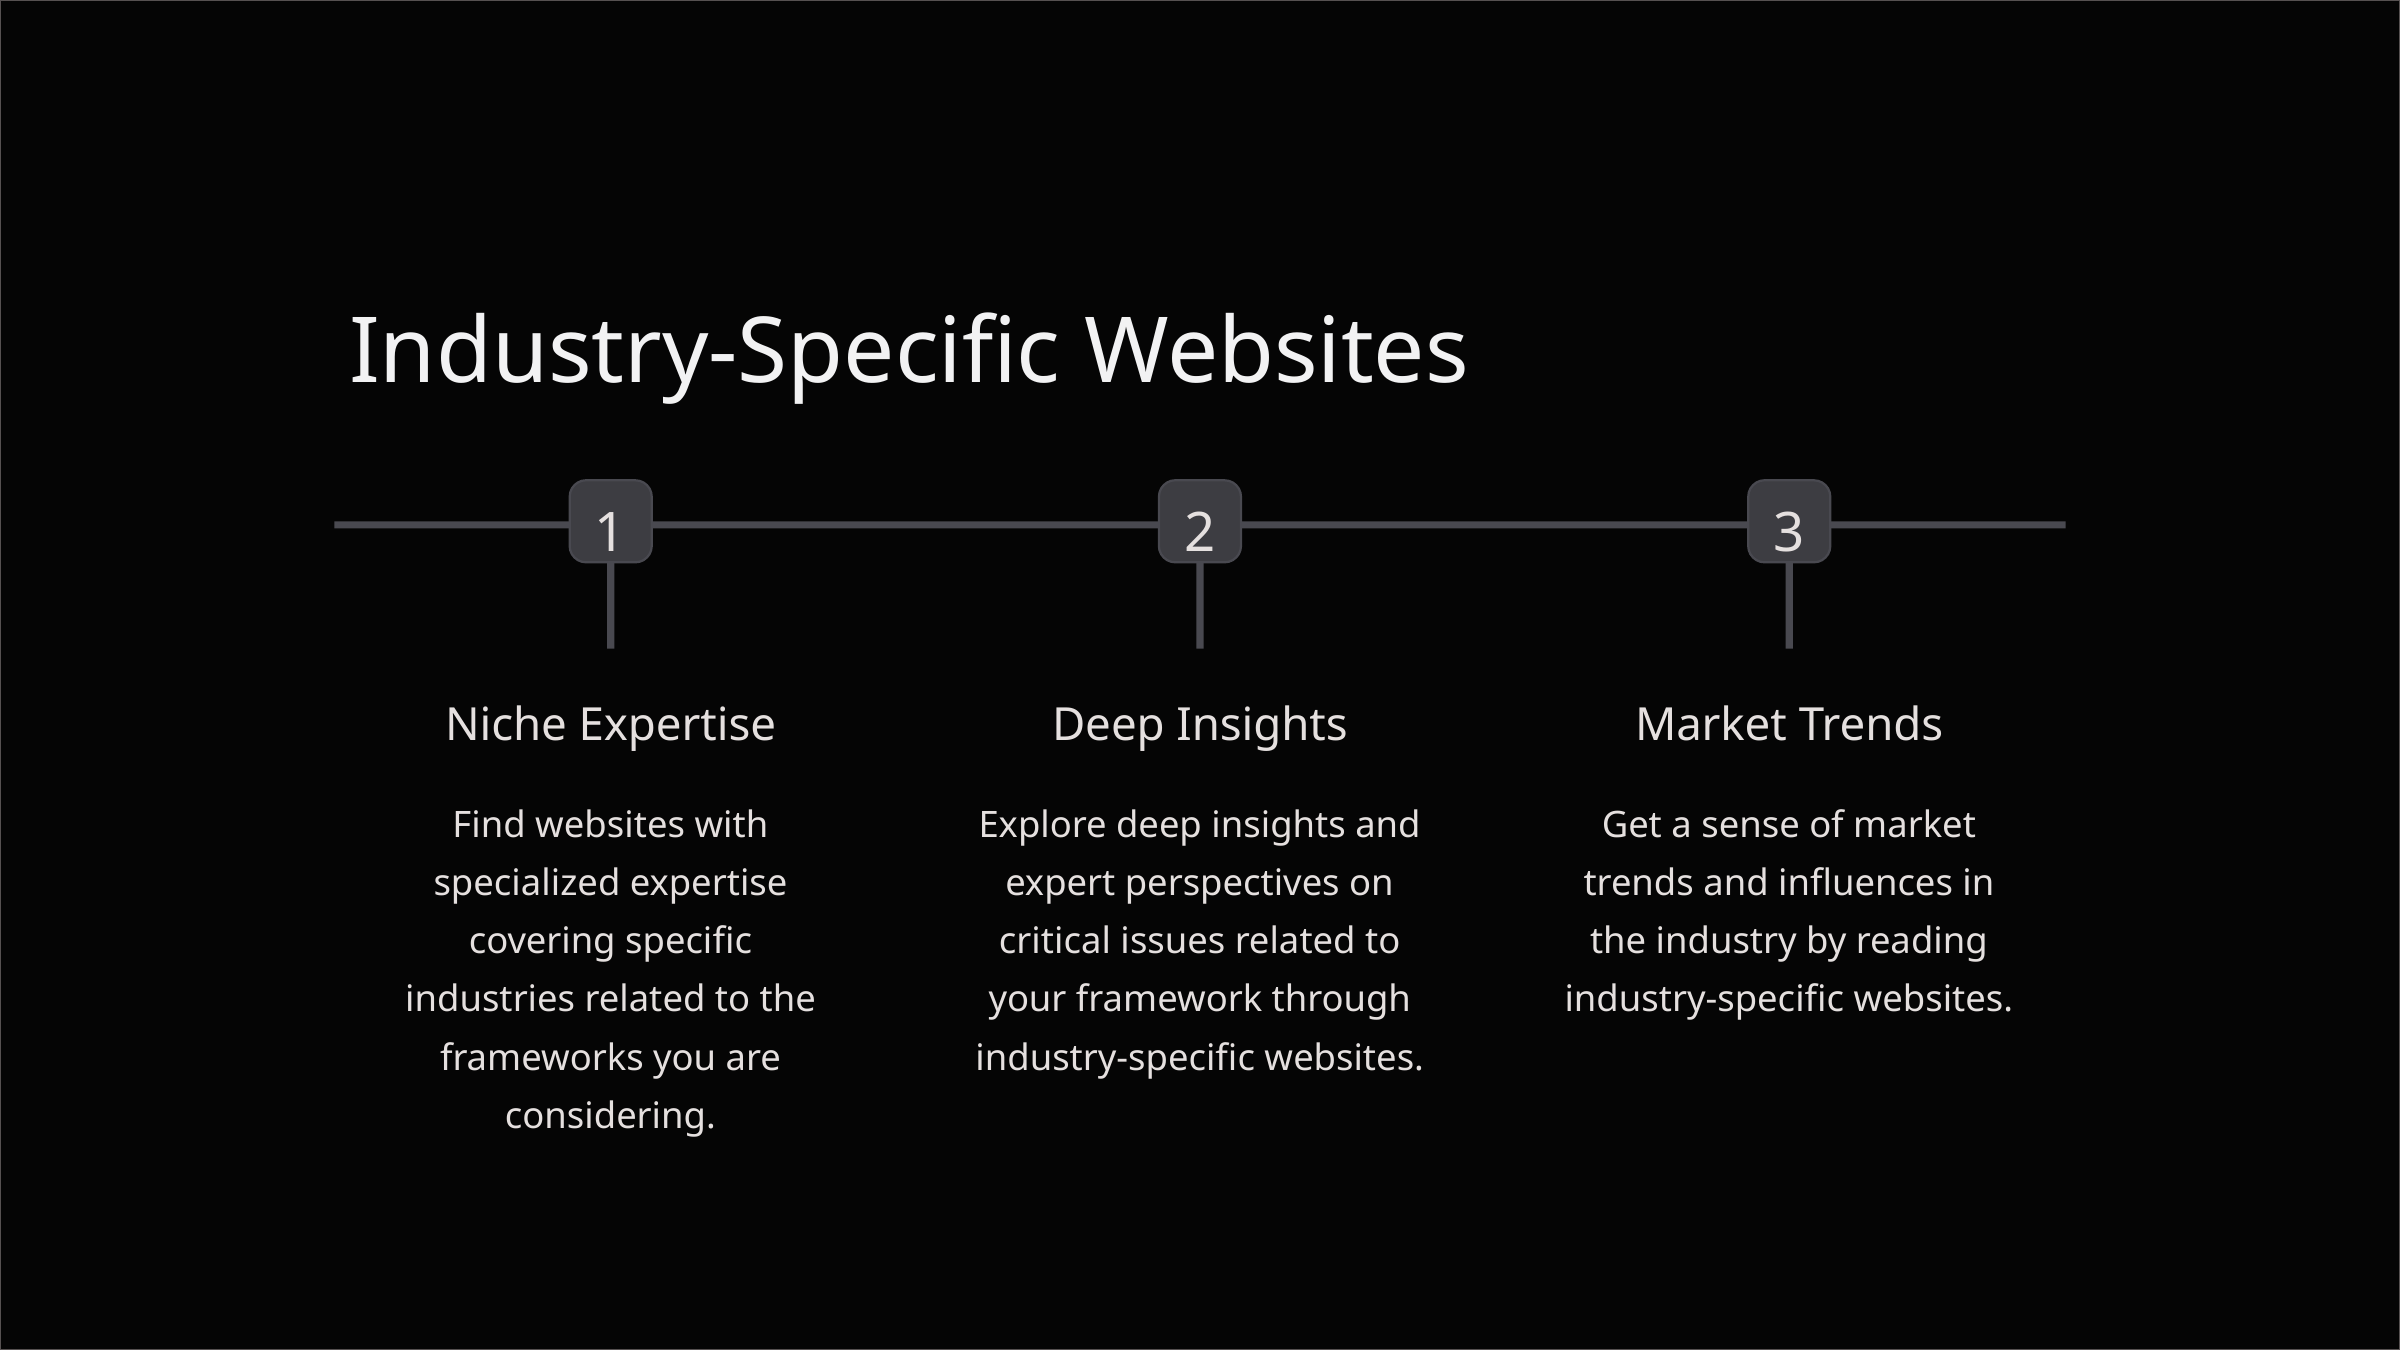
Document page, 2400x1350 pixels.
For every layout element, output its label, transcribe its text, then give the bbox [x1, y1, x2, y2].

text_box [1158, 480, 1241, 563]
text_box Explore deep insights and expert perspectives on critical issues related to your framework through industry-specific websites. [960, 778, 1440, 1071]
text_box 2 [1184, 487, 1216, 556]
text_box 1 [602, 487, 619, 556]
text_box [334, 521, 569, 529]
text_box [1241, 521, 1748, 529]
text_box [1196, 563, 1204, 649]
text_box [607, 563, 615, 649]
text_box Deep Insights [1017, 685, 1383, 743]
text_box [1831, 521, 2066, 529]
text_box Niche Expertise [428, 685, 793, 743]
text_box [569, 480, 652, 563]
text_box Get a sense of market trends and influences in the industry by reading industry-specific websites. [1549, 778, 2030, 1012]
text_box [652, 521, 1158, 529]
text_box Find websites with specialized expertise covering specific industries related to the frameworks you are considering. [370, 778, 851, 1071]
text_box [0, 0, 2400, 1350]
text_box [1748, 480, 1831, 563]
text_box Market Trends [1606, 685, 1972, 743]
text_box [1785, 563, 1793, 649]
text_box 3 [1772, 487, 1806, 556]
text_box Industry-Specific Websites [334, 279, 1530, 394]
